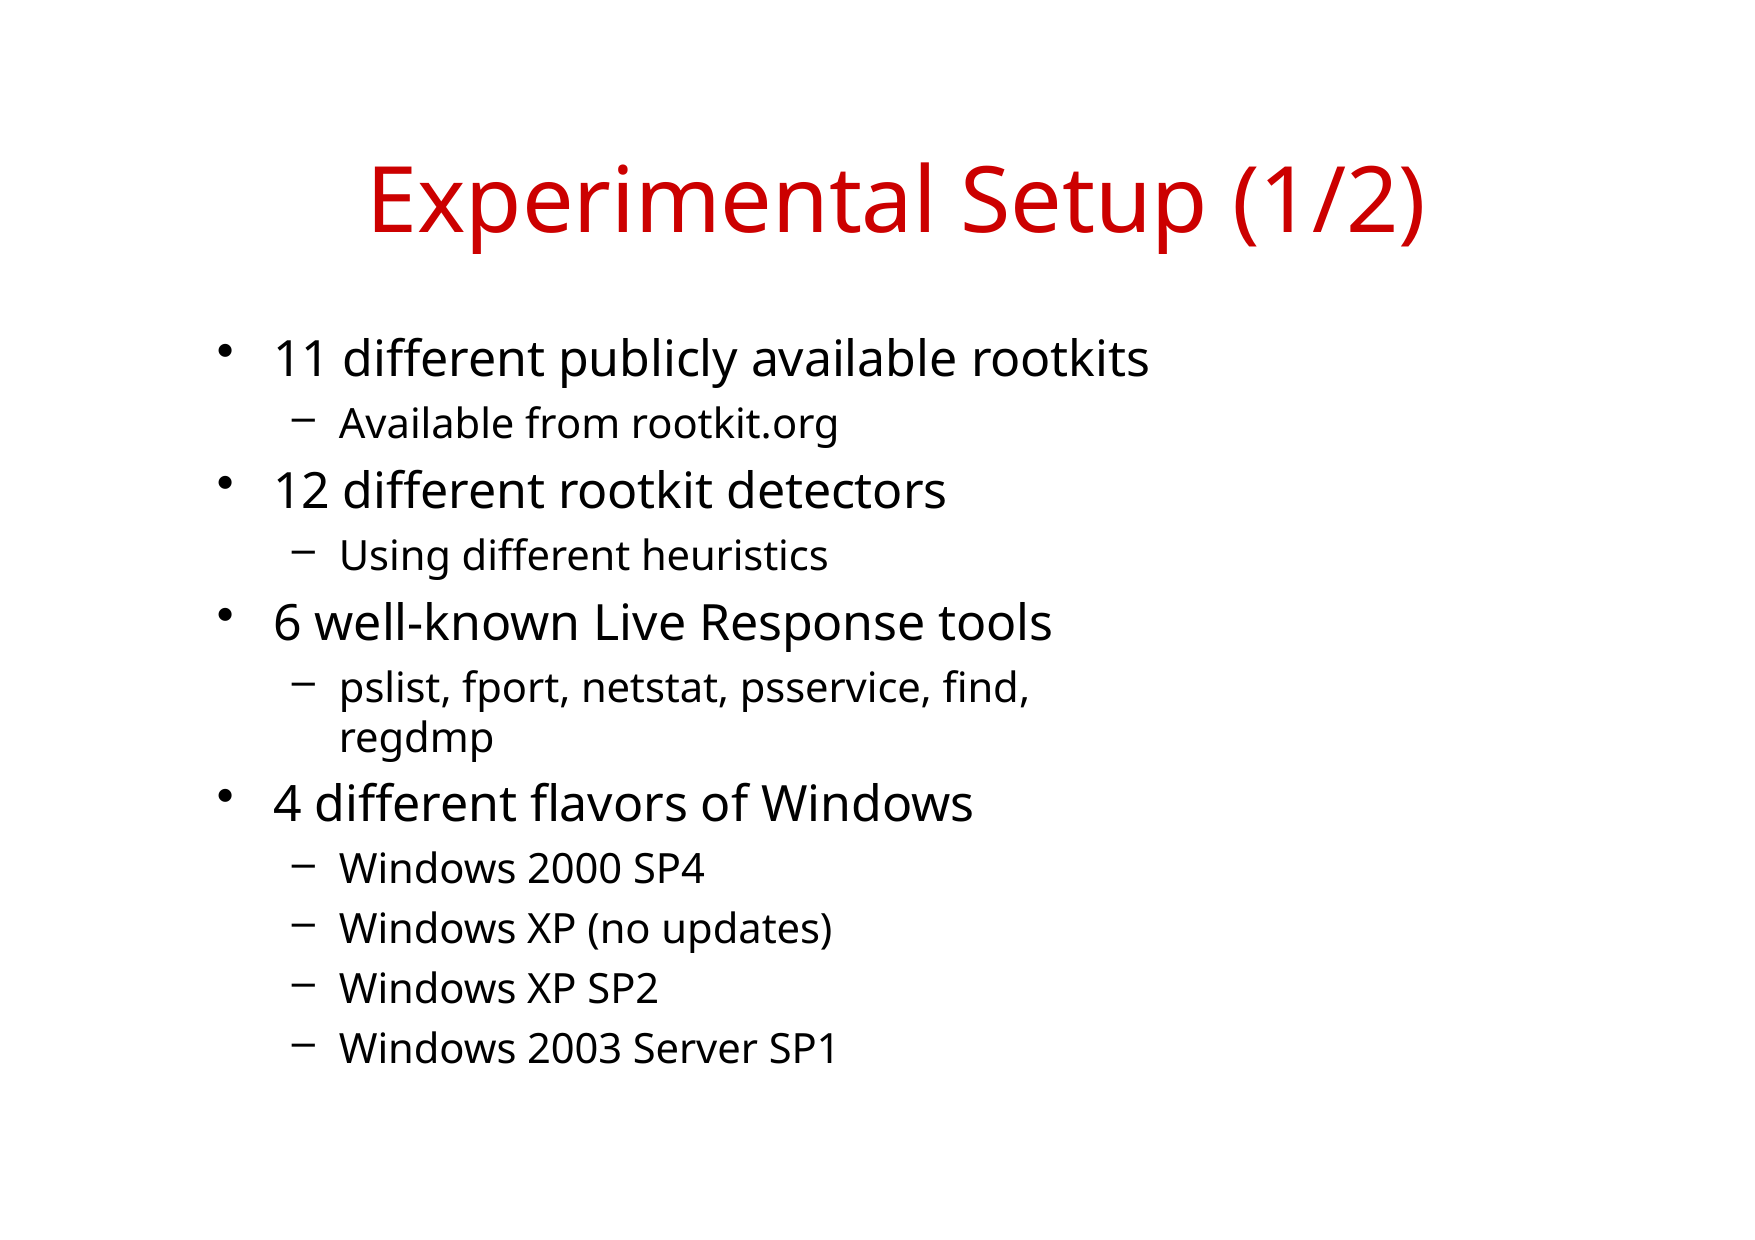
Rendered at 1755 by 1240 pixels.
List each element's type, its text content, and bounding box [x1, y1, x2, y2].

text_box 11 different publicly available rootkits Available from rootkit.org 12 different rootkit detectors Using different heuristics 6 well-known Live Response tools pslist, fport, netstat, psservice, find, regdmp 4 different flavors of Windows Windows 2000 SP4 Windows XP (no updates) Windows XP SP2 Windows 2003 Server SP1 [214, 326, 1157, 1072]
title Experimental Setup (1/2) [274, 140, 1480, 348]
